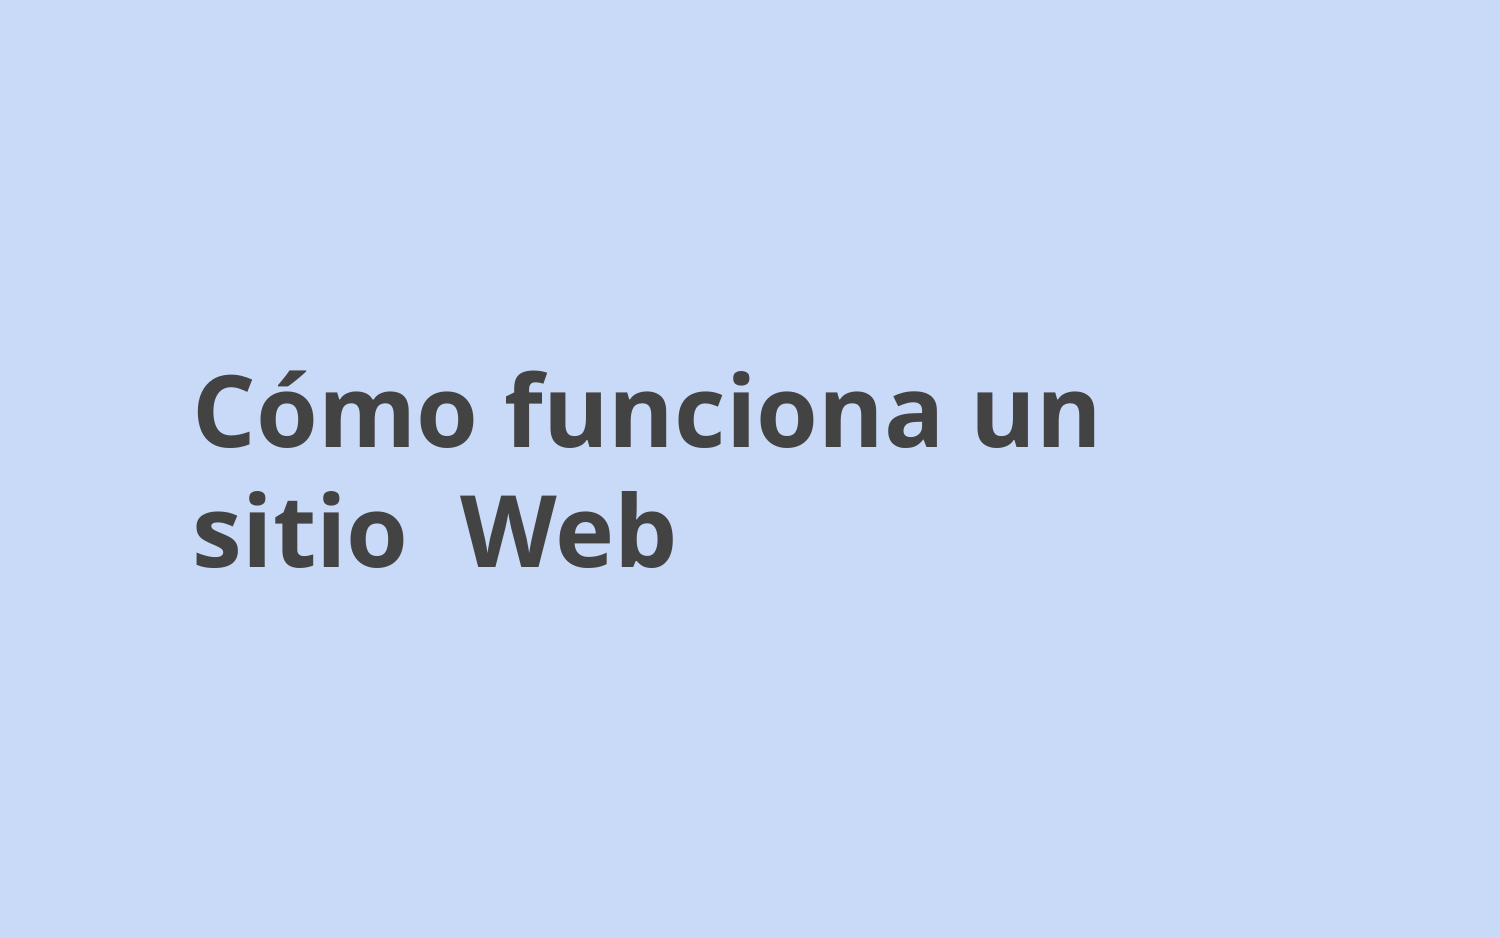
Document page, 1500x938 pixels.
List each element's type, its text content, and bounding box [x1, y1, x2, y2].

text_box Cómo funciona un sitio Web [192, 347, 1307, 590]
